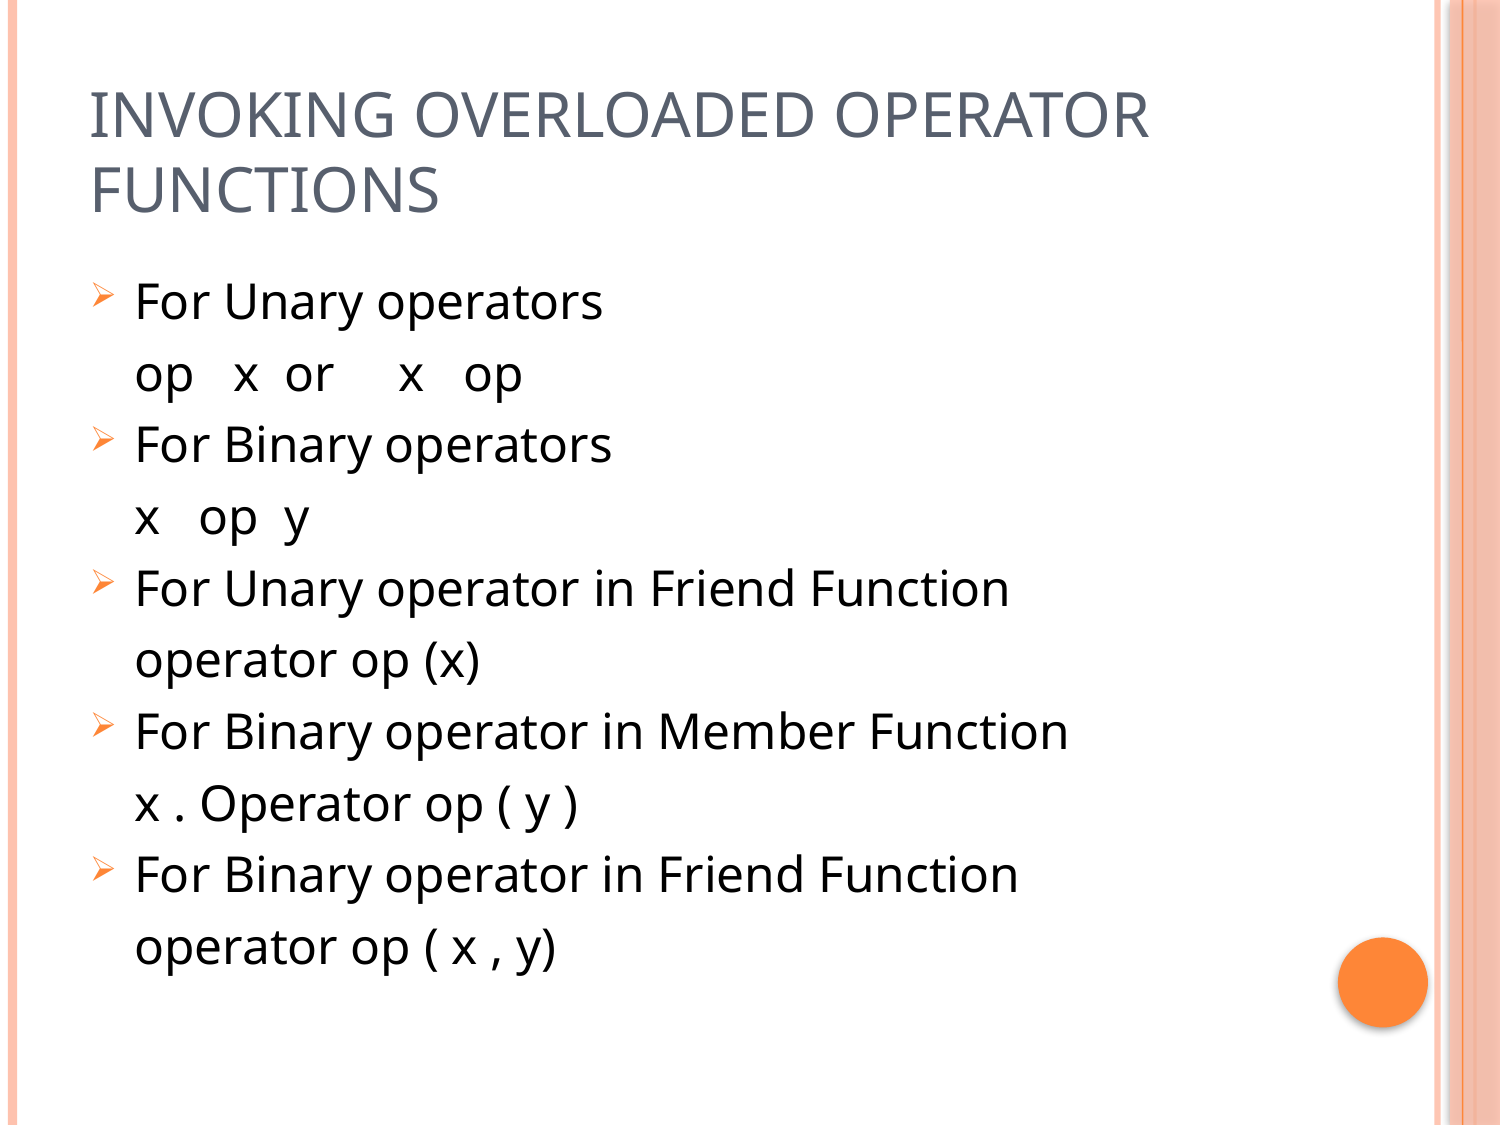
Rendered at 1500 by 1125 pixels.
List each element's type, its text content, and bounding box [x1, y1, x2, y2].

title Invoking Overloaded Operator Functions [75, 45, 1300, 233]
list For Unary operators op x or x op For Binary operators x op y For Unary operator in Friend Function operator op (x) For Binary operator in Member Function x . Operator op ( y ) For Binary operator in Friend Function operator op ( x , y) [75, 262, 1300, 1062]
